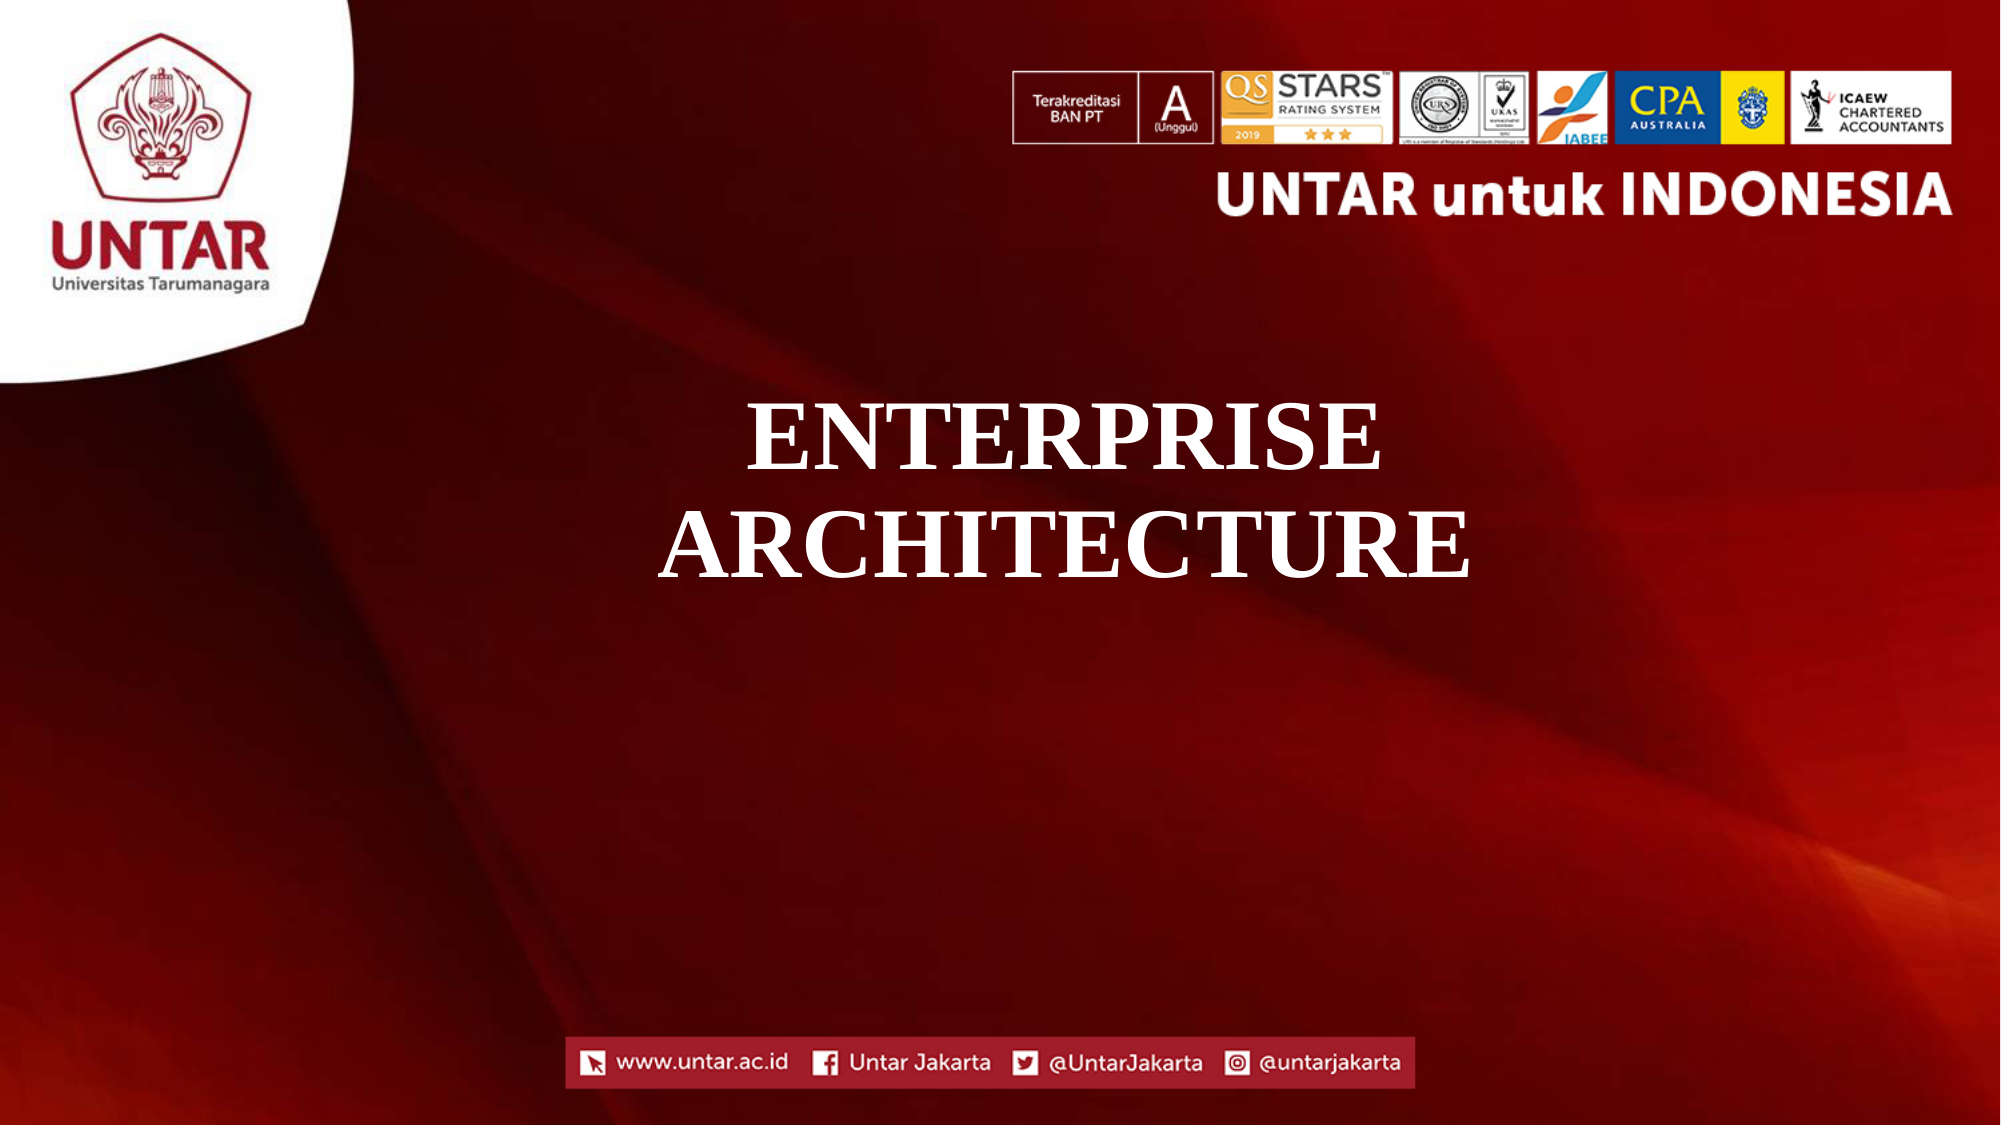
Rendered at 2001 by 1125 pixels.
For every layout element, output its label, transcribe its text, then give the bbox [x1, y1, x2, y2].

title ENTERPRISE ARCHITECTURE [316, 215, 1817, 607]
picture [0, 0, 2001, 1125]
